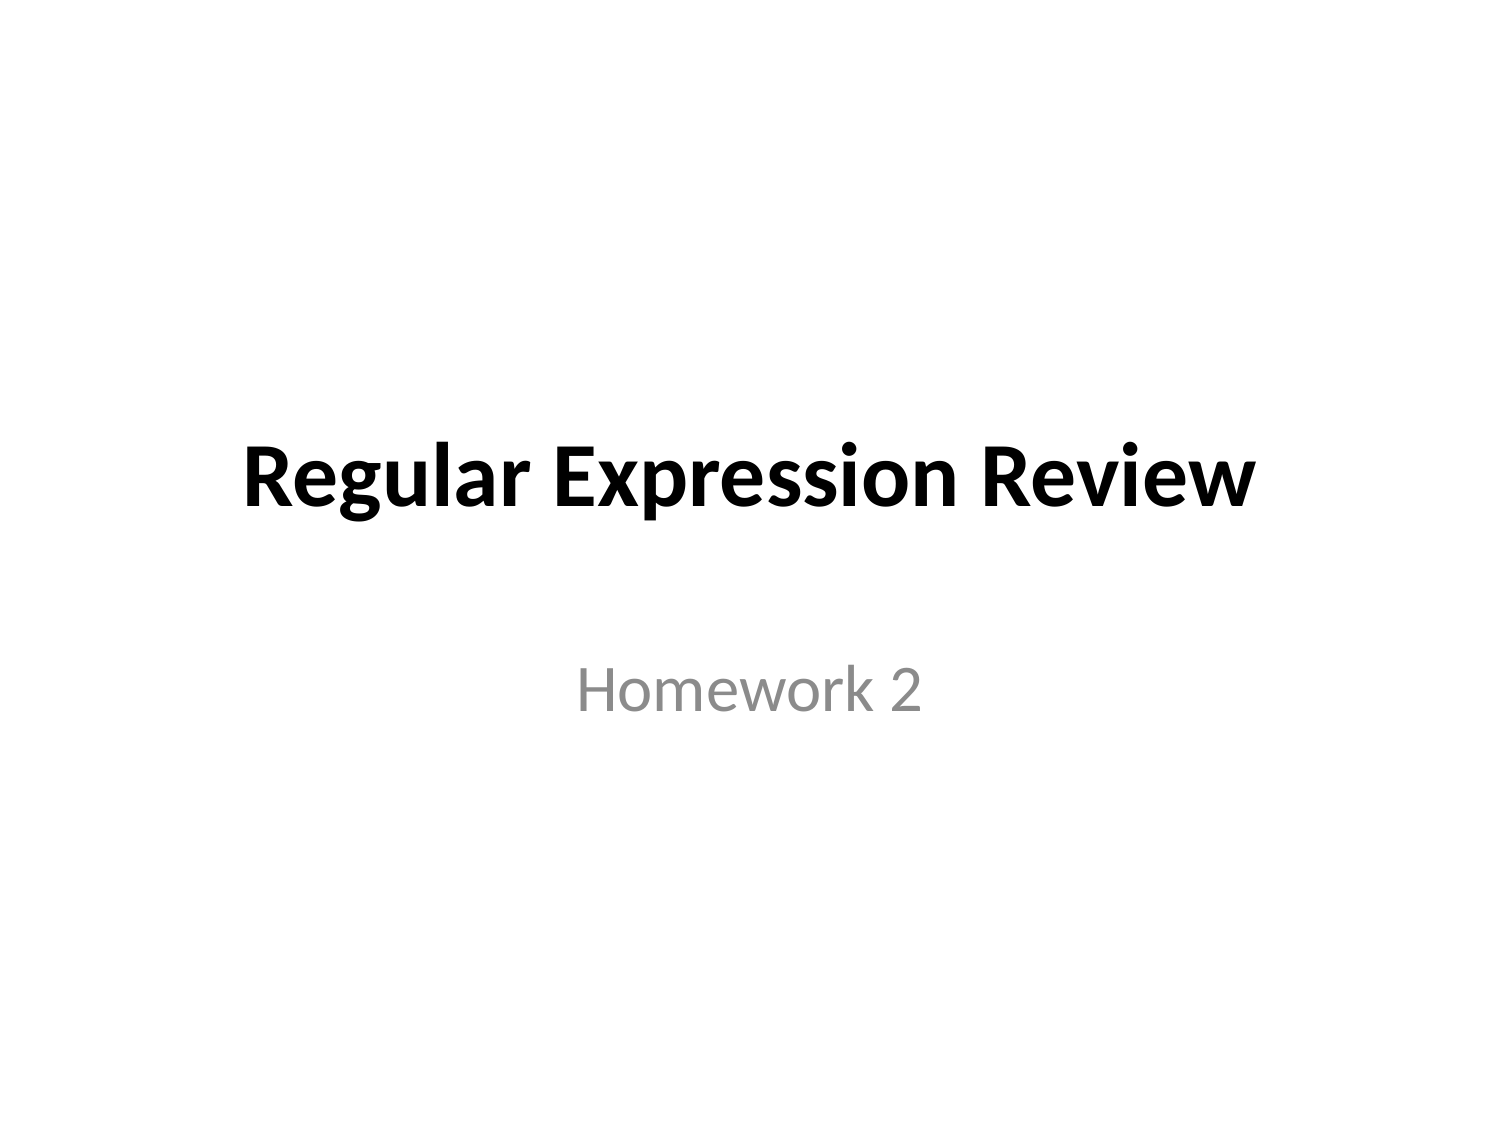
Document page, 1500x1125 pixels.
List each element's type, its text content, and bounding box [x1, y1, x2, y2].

title Regular Expression Review [112, 349, 1388, 591]
subtitle Homework 2 [225, 637, 1275, 925]
